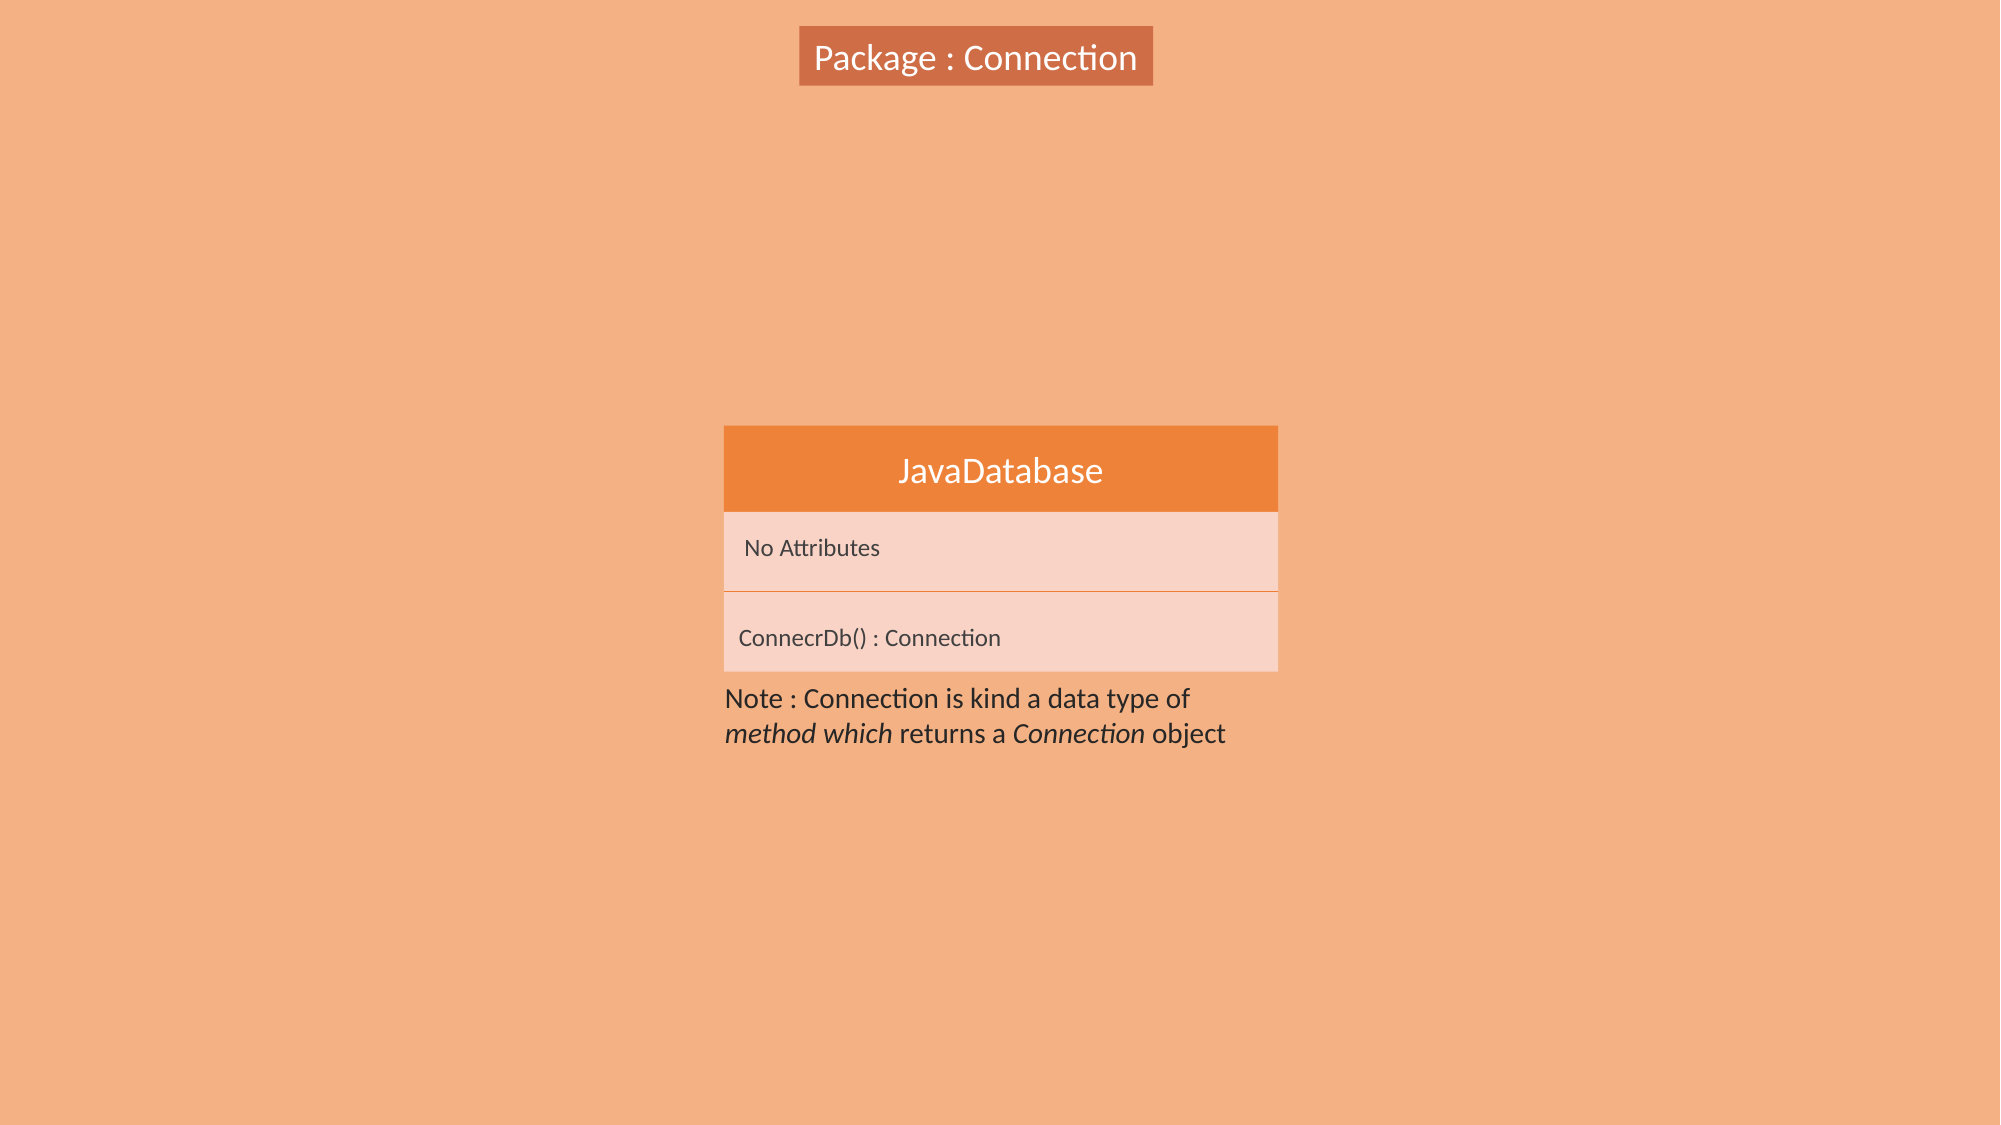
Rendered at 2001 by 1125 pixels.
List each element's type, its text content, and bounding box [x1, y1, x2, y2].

text_box Note : Connection is kind a data type of method which returns a Connection object [710, 671, 1279, 757]
text_box No Attributes ConnecrDb() : Connection [723, 592, 1279, 673]
text_box JavaDatabase [723, 425, 1279, 511]
text_box No Attributes ConnecrDb() : Connection [723, 511, 1279, 591]
text_box Package : Connection [799, 26, 1154, 86]
